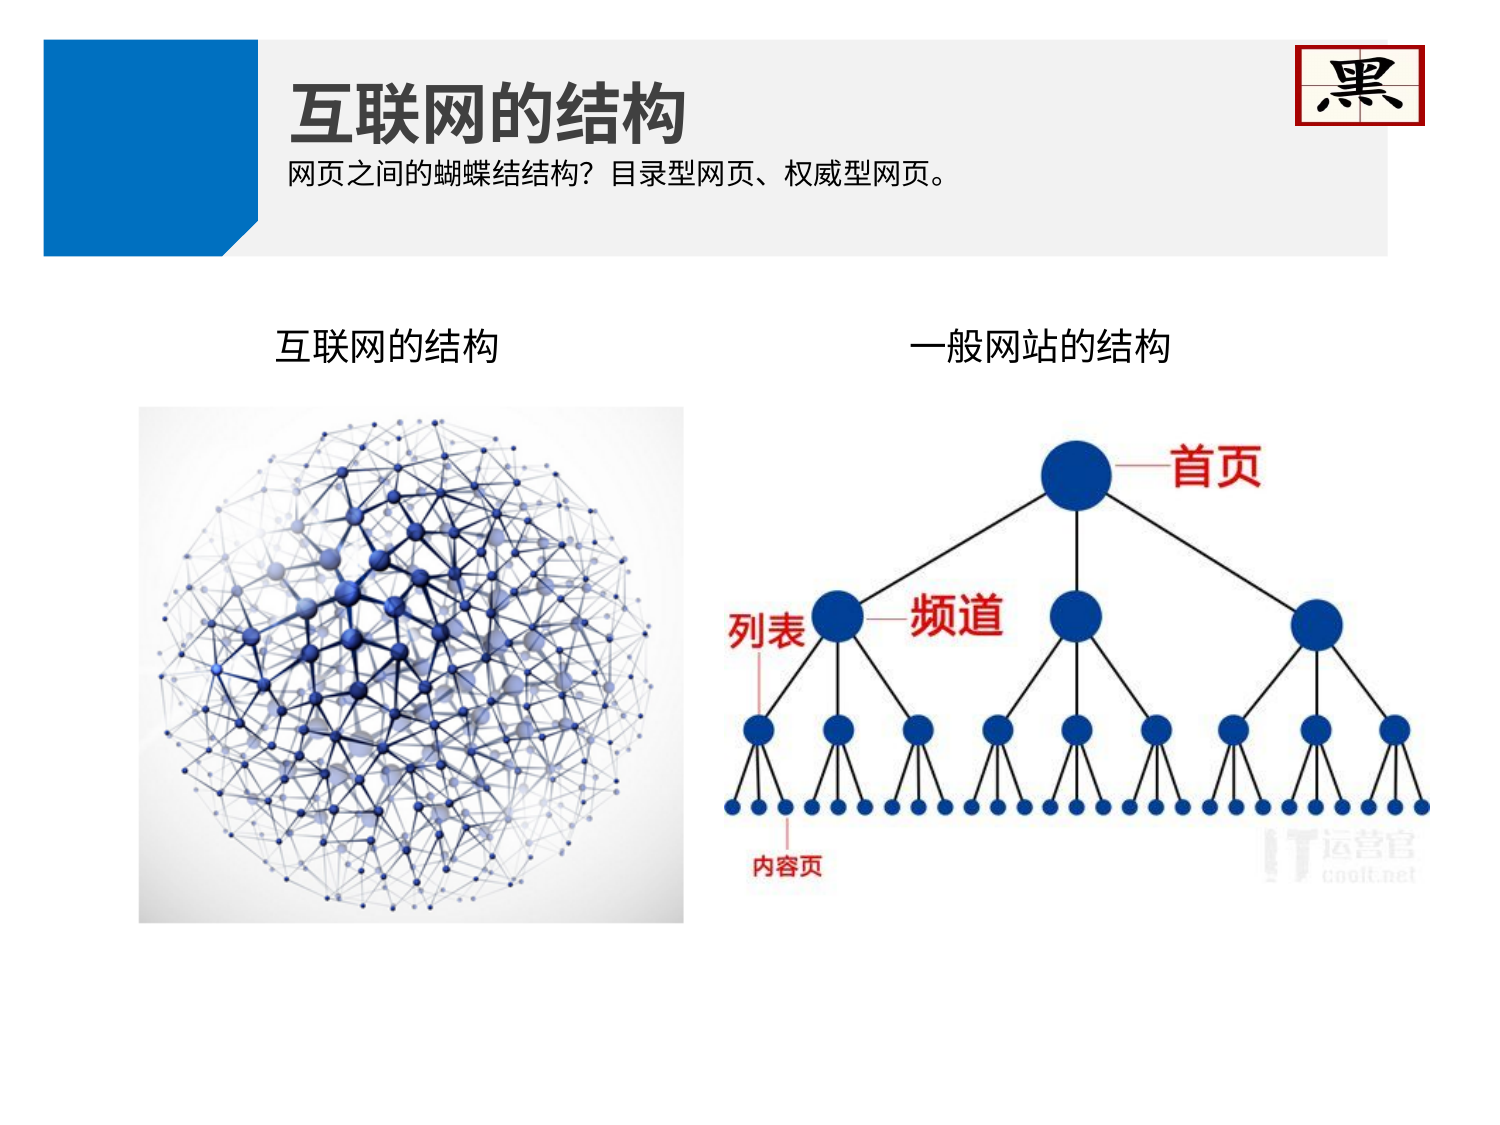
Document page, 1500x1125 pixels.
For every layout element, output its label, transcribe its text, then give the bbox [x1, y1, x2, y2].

text_box 一般网站的结构 [894, 315, 1309, 374]
text_box 互联网的结构 [273, 24, 1371, 159]
text_box 互联网的结构 [259, 315, 674, 376]
picture [723, 375, 1430, 906]
picture [1371, 45, 1425, 126]
picture [136, 404, 688, 925]
text_box 网页之间的蝴蝶结结构？目录型网页、权威型网页。 [272, 147, 1369, 198]
